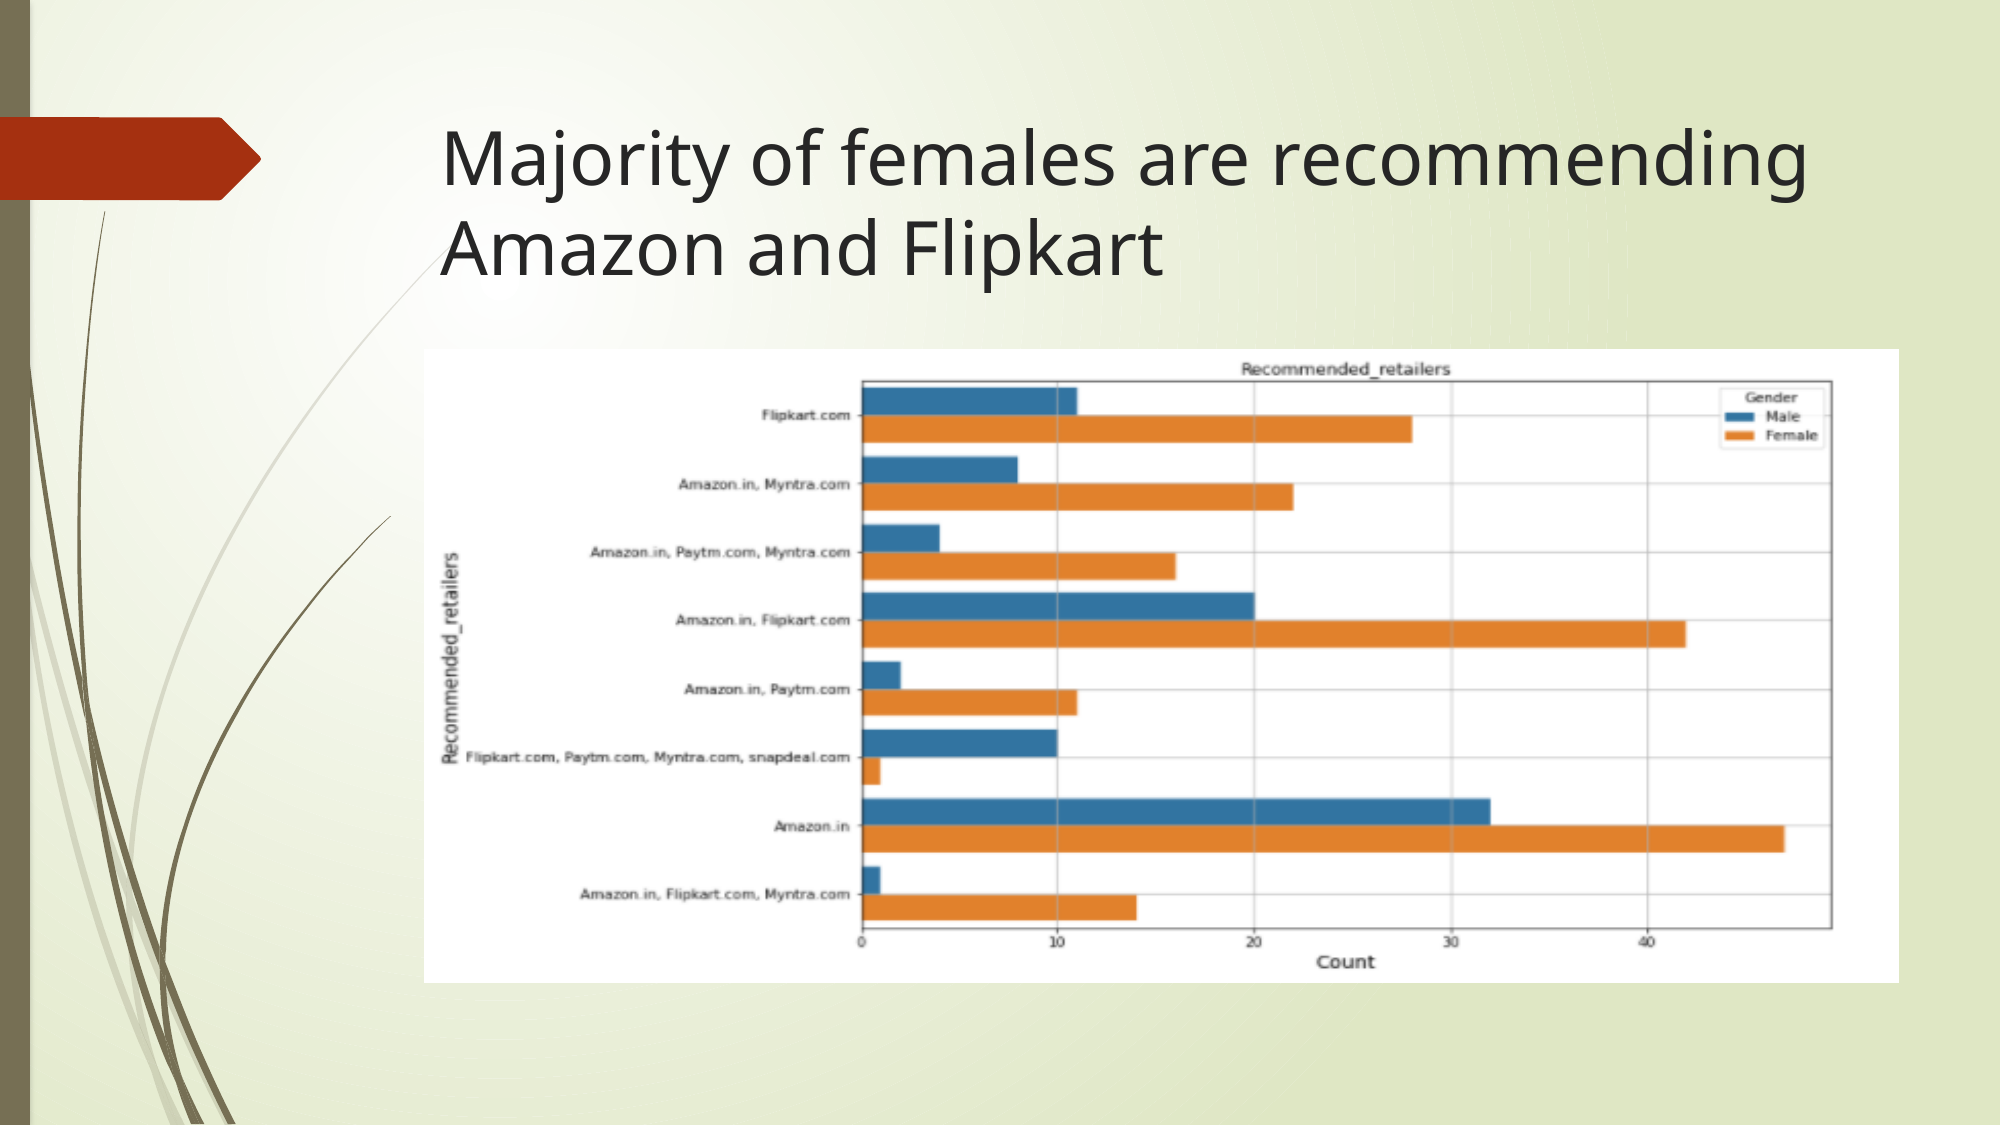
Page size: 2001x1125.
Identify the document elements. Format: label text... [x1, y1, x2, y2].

title Majority of females are recommending Amazon and Flipkart [425, 102, 1888, 313]
picture [424, 349, 1900, 983]
